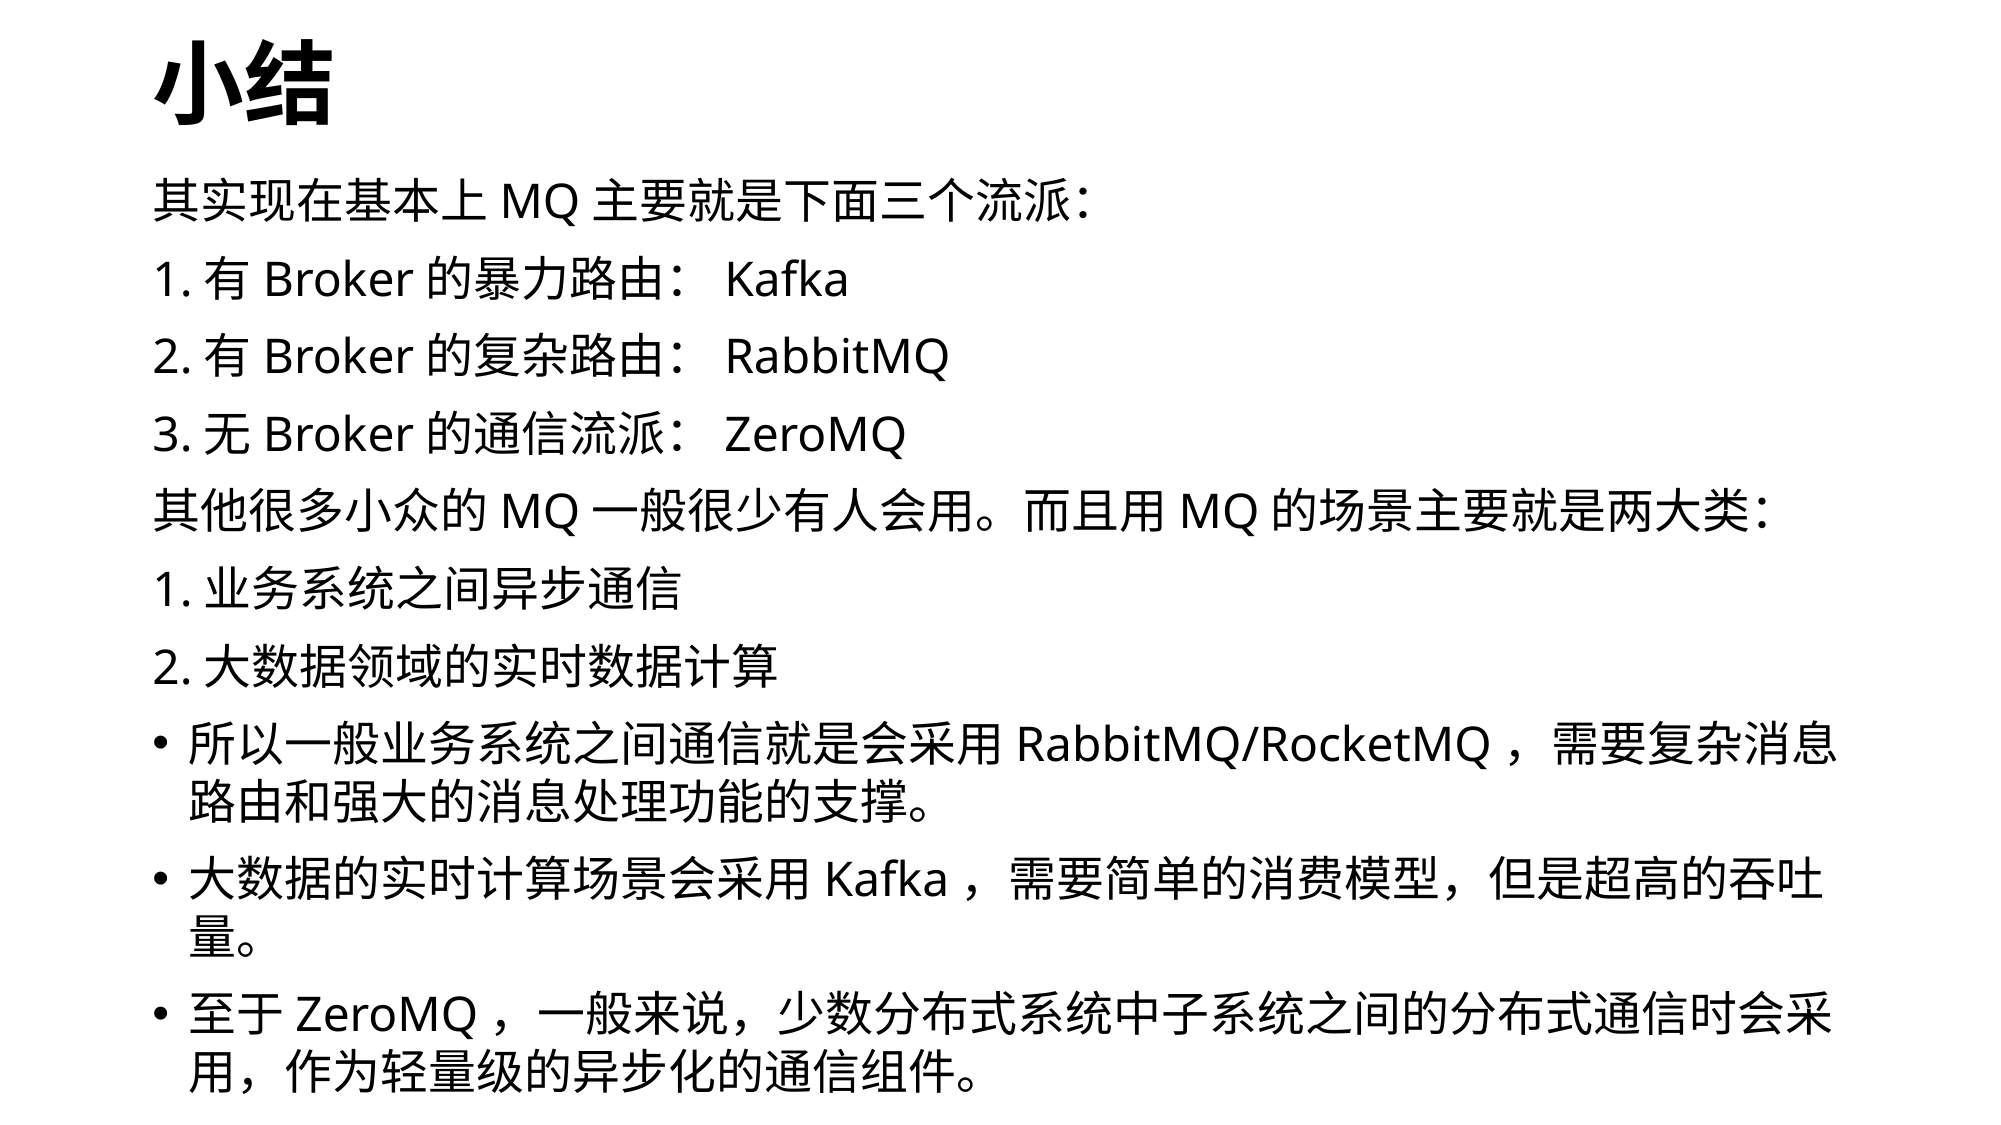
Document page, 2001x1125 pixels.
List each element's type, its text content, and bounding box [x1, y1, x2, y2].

title 小结 [137, 13, 1863, 163]
list 其实现在基本上MQ主要就是下面三个流派： 1.有Broker的暴力路由：Kafka 2.有Broker的复杂路由：RabbitMQ 3.无Broker的通信流派：ZeroMQ 其他很多小众的MQ一般很少有人会用。而且用MQ的场景主要就是两大类： 1.业务系统之间异步通信 2.大数据领域的实时数据计算 所以一般业务系统之间通信就是会采用RabbitMQ/RocketMQ，需要复杂消息路由和强大的消息处理功能的支撑。 大数据的实时计算场景会采用Kafka，需要简单的消费模型，但是超高的吞吐量。 至于ZeroMQ，一般来说，少数分布式系统中子系统之间的分布式通信时会采用，作为轻量级的异步化的通信组件。 [137, 163, 1863, 1115]
